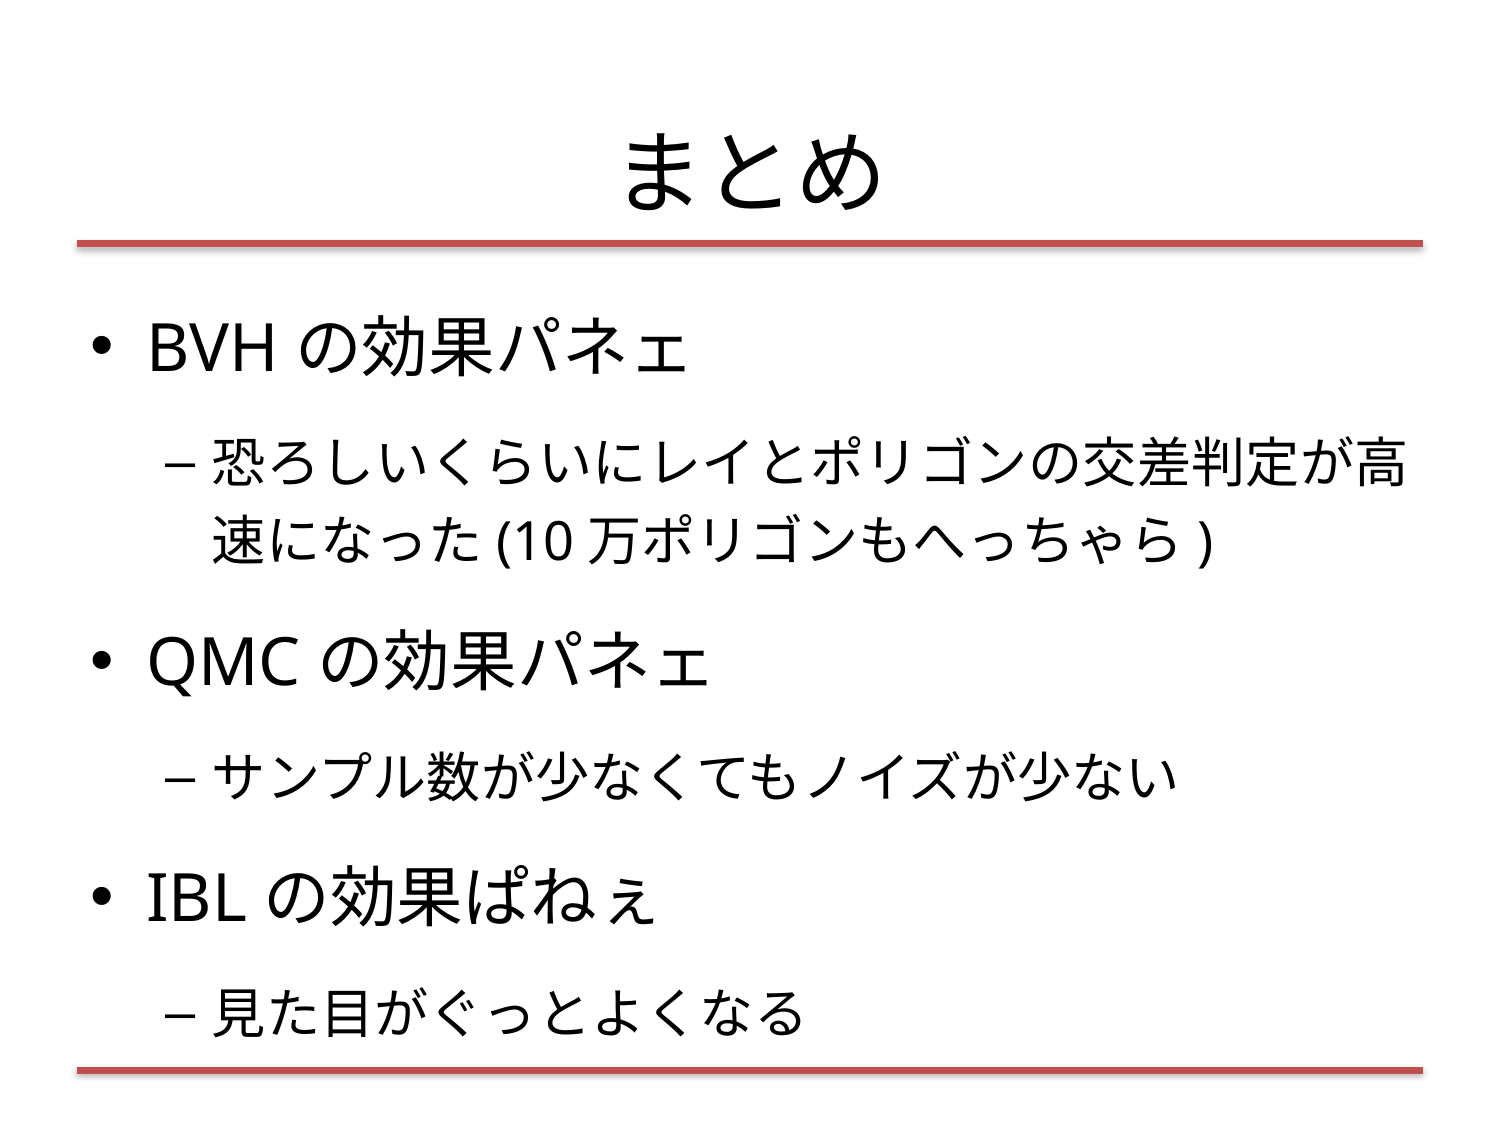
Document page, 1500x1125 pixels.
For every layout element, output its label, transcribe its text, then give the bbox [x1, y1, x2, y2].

list BVHの効果パネェ 恐ろしいくらいにレイとポリゴンの交差判定が高速になった(10万ポリゴンもへっちゃら) QMCの効果パネェ サンプル数が少なくてもノイズが少ない IBLの効果ぱねぇ 見た目がぐっとよくなる [75, 262, 1425, 1071]
title まとめ [75, 45, 1425, 233]
